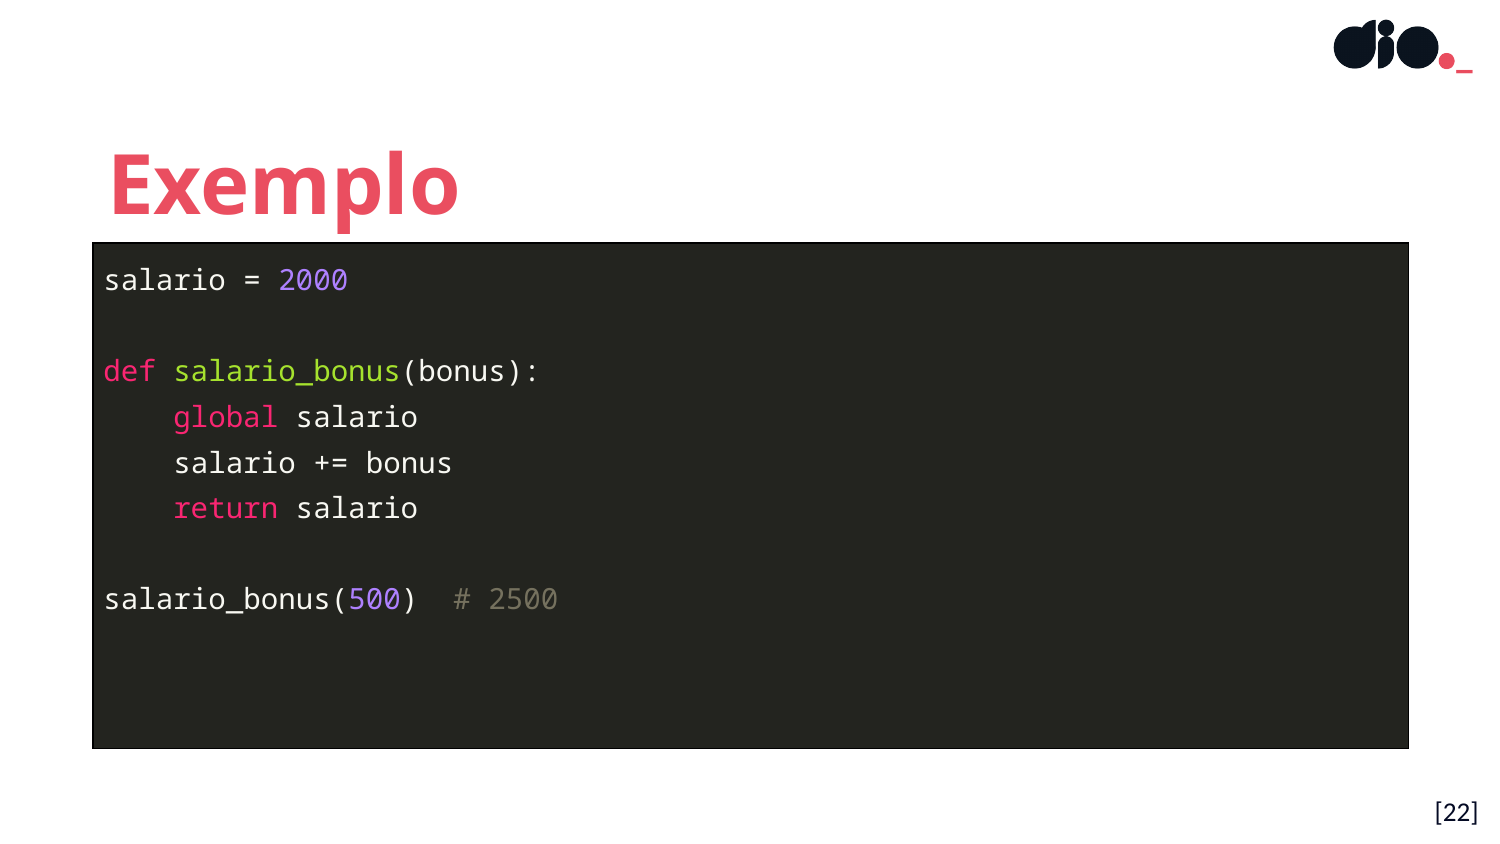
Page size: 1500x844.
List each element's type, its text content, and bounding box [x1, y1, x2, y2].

table_header salario = 2000 def salario_bonus(bonus): global salario salario += bonus return salario salario_bonus(500) # 2500 [94, 244, 1408, 748]
picture [1333, 19, 1473, 74]
slide_number [22] [1403, 779, 1494, 844]
text_box Exemplo [92, 104, 1408, 242]
